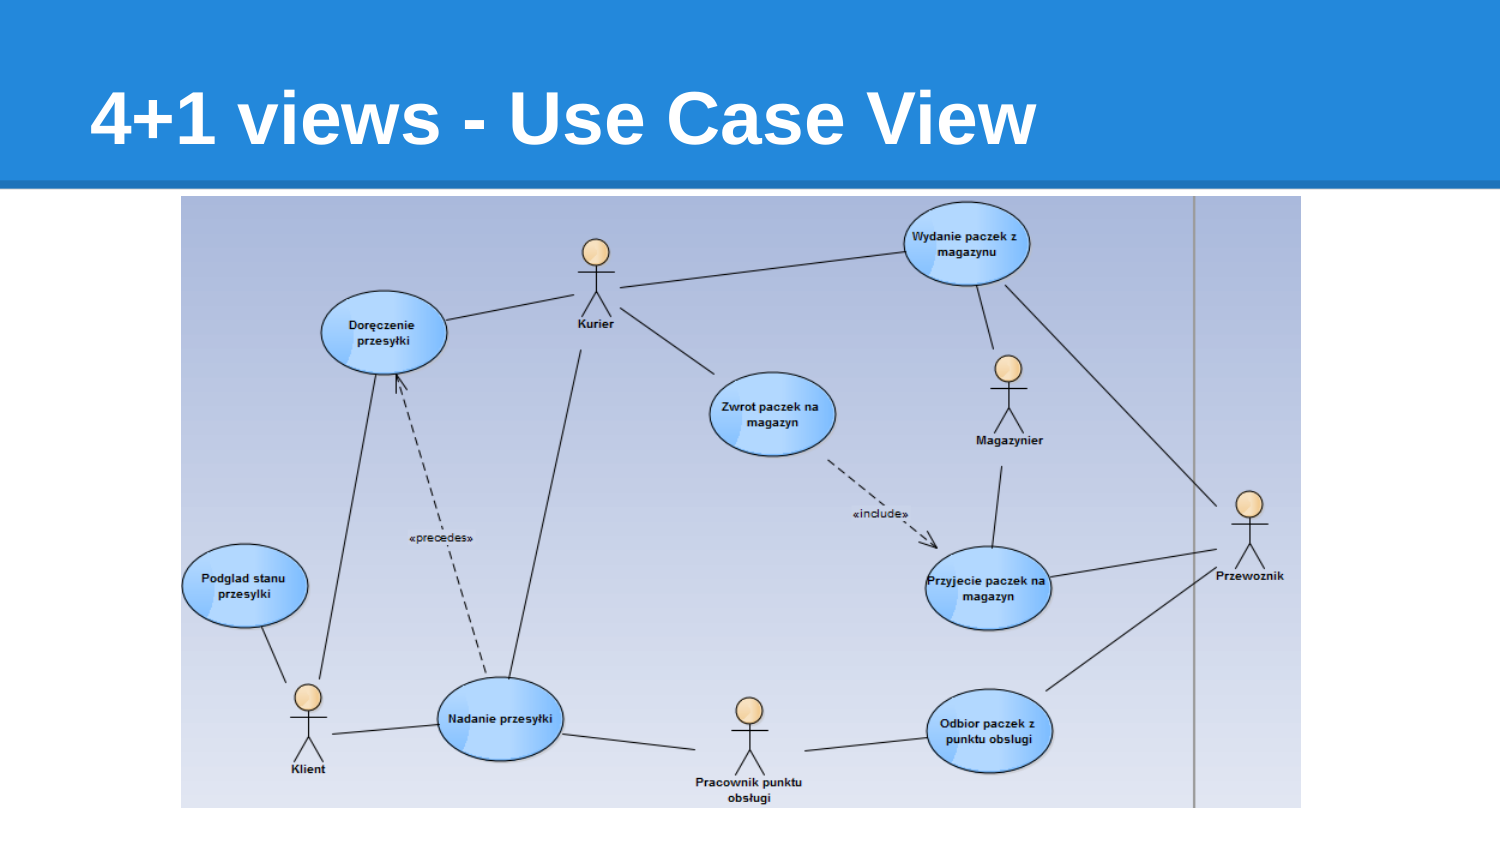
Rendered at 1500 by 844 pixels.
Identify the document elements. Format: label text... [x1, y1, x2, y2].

title 4+1 views - Use Case View [75, 33, 1425, 175]
picture [181, 196, 1302, 809]
